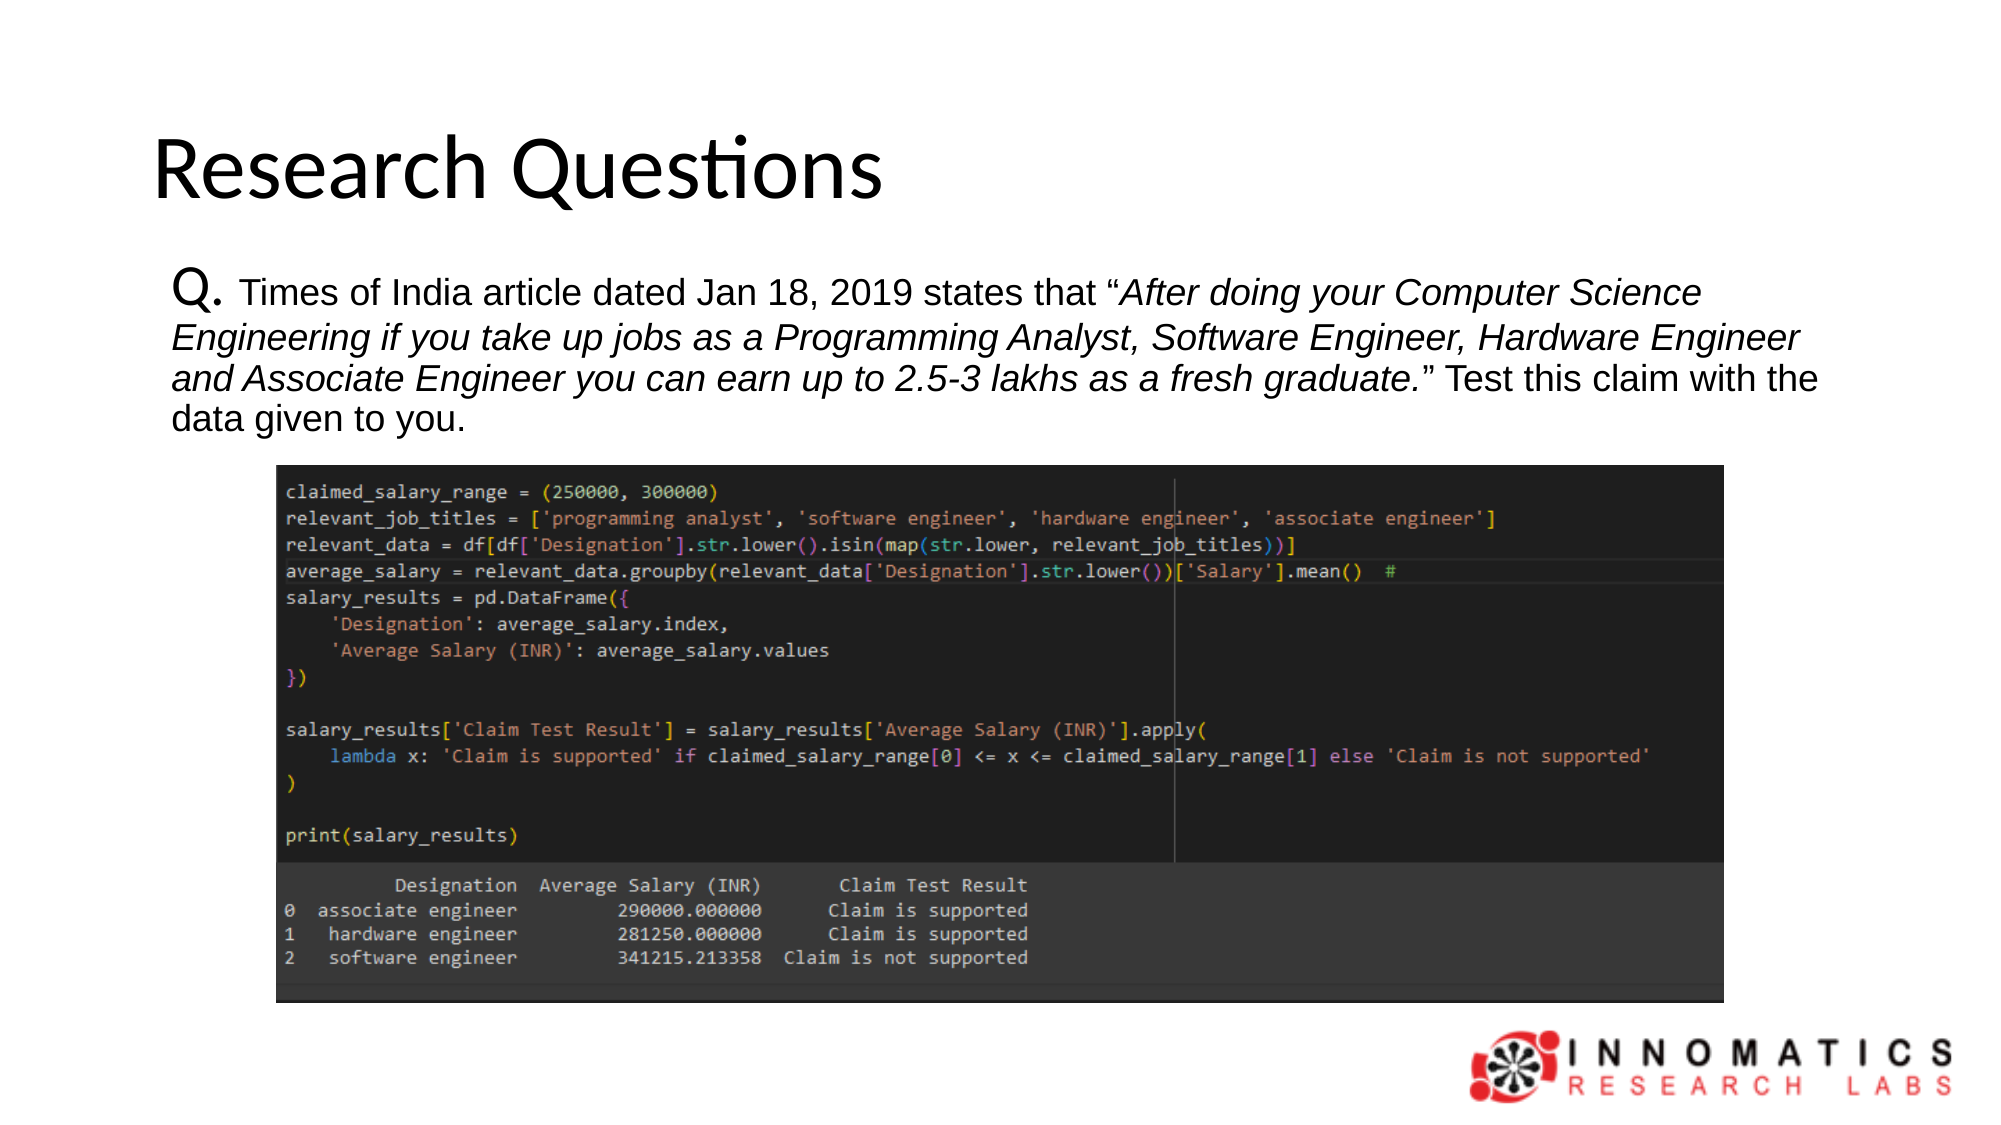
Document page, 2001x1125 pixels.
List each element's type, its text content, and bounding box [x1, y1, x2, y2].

picture [1445, 1014, 1975, 1125]
list Q. Times of India article dated Jan 18, 2019 states that “After doing your Computer Science Engineering if you take up jobs as a Programming Analyst, Software Engineer, Hardware Engineer and Associate Engineer you can earn up to 2.5-3 lakhs as a fresh graduate.” Test this claim with the data given to you. [137, 247, 1863, 962]
picture [275, 465, 1725, 1003]
title Research Questions [137, 59, 1863, 247]
